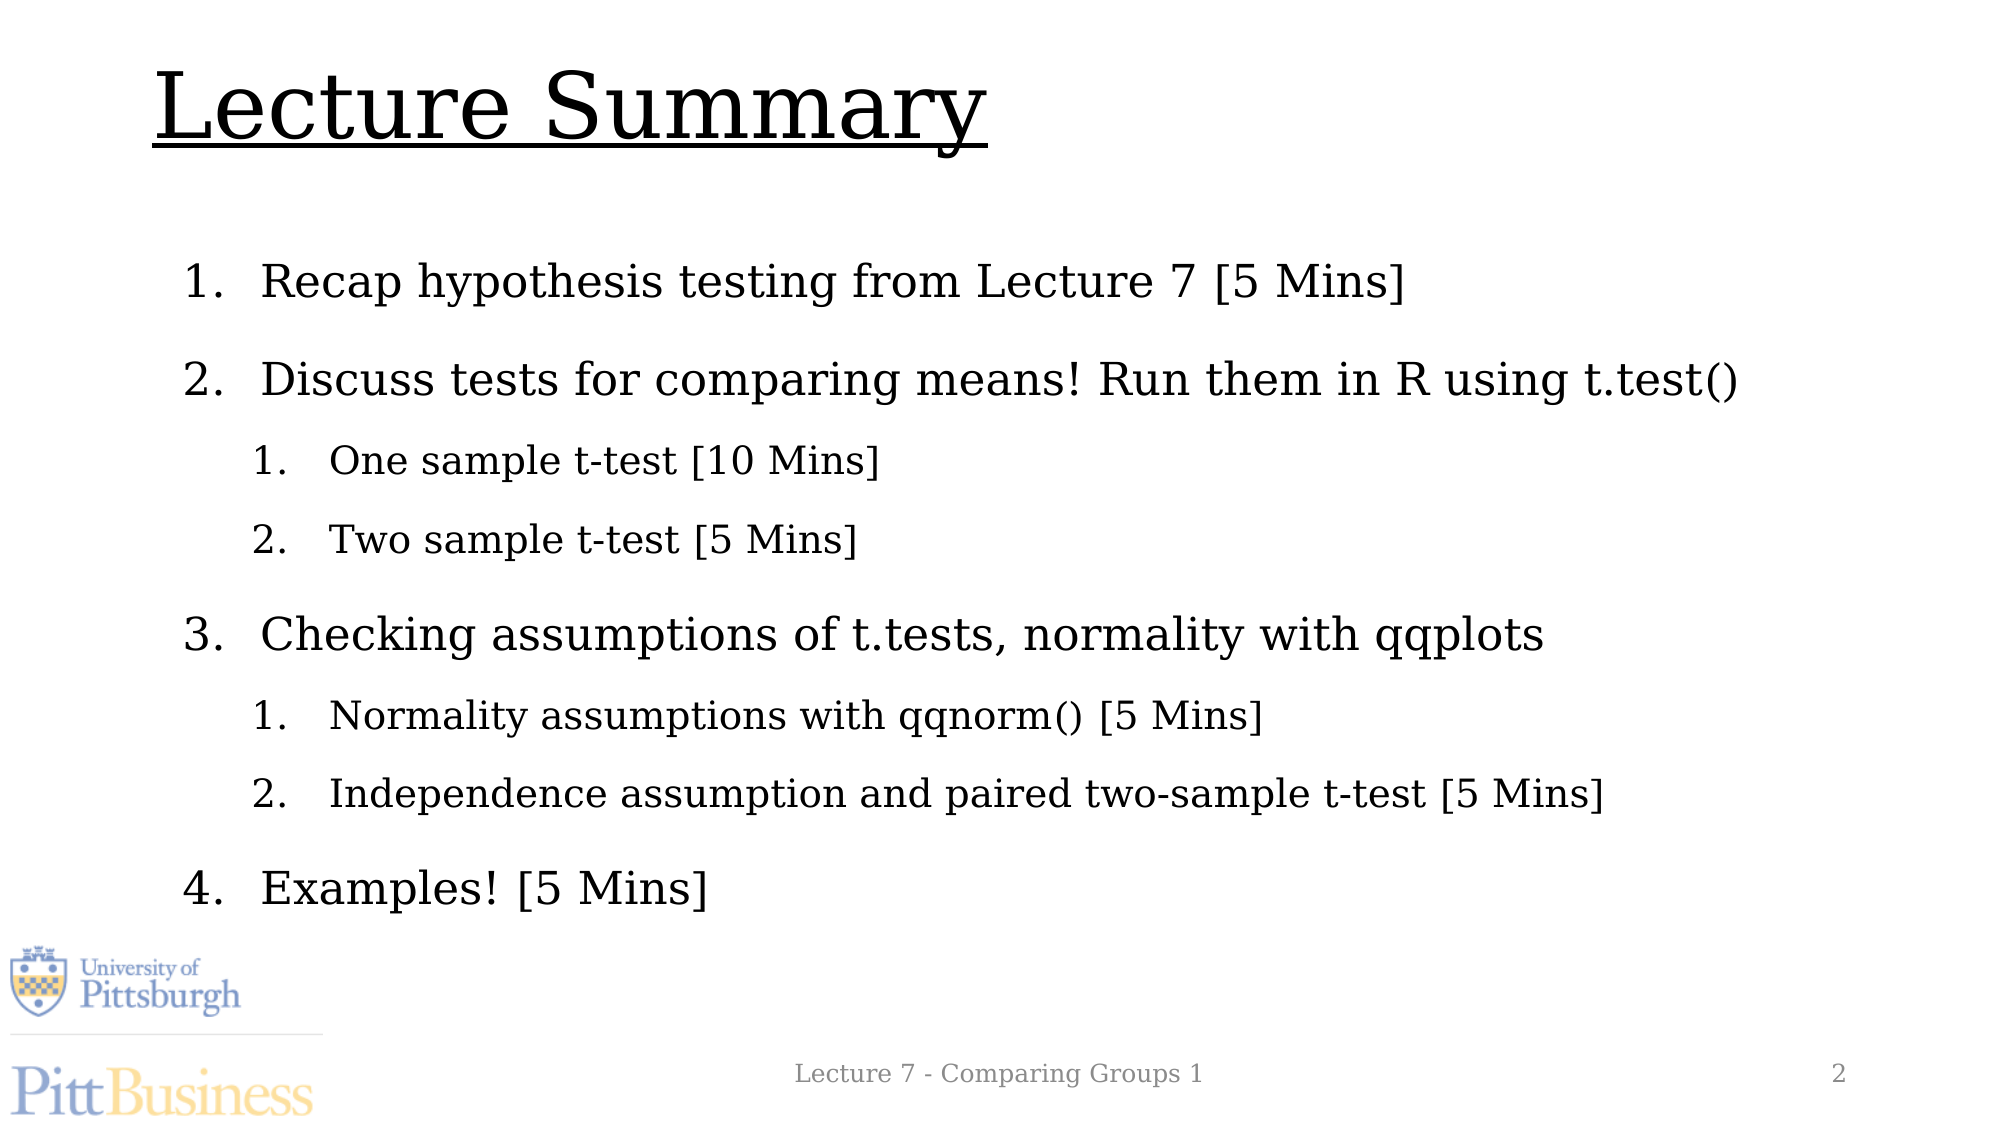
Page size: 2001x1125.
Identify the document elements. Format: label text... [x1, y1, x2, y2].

list Recap hypothesis testing from Lecture 7 [5 Mins] Discuss tests for comparing means! Run them in R using t.test() One sample t-test [10 Mins] Two sample t-test [5 Mins] Checking assumptions of t.tests, normality with qqplots Normality assumptions with qqnorm() [5 Mins] Independence assumption and paired two-sample t-test [5 Mins] Examples! [5 Mins] [167, 217, 1893, 932]
footer Lecture 7 - Comparing Groups 1 [662, 1042, 1338, 1103]
slide_number 2 [1412, 1042, 1863, 1103]
text_box Lecture Summary [137, 0, 1563, 218]
